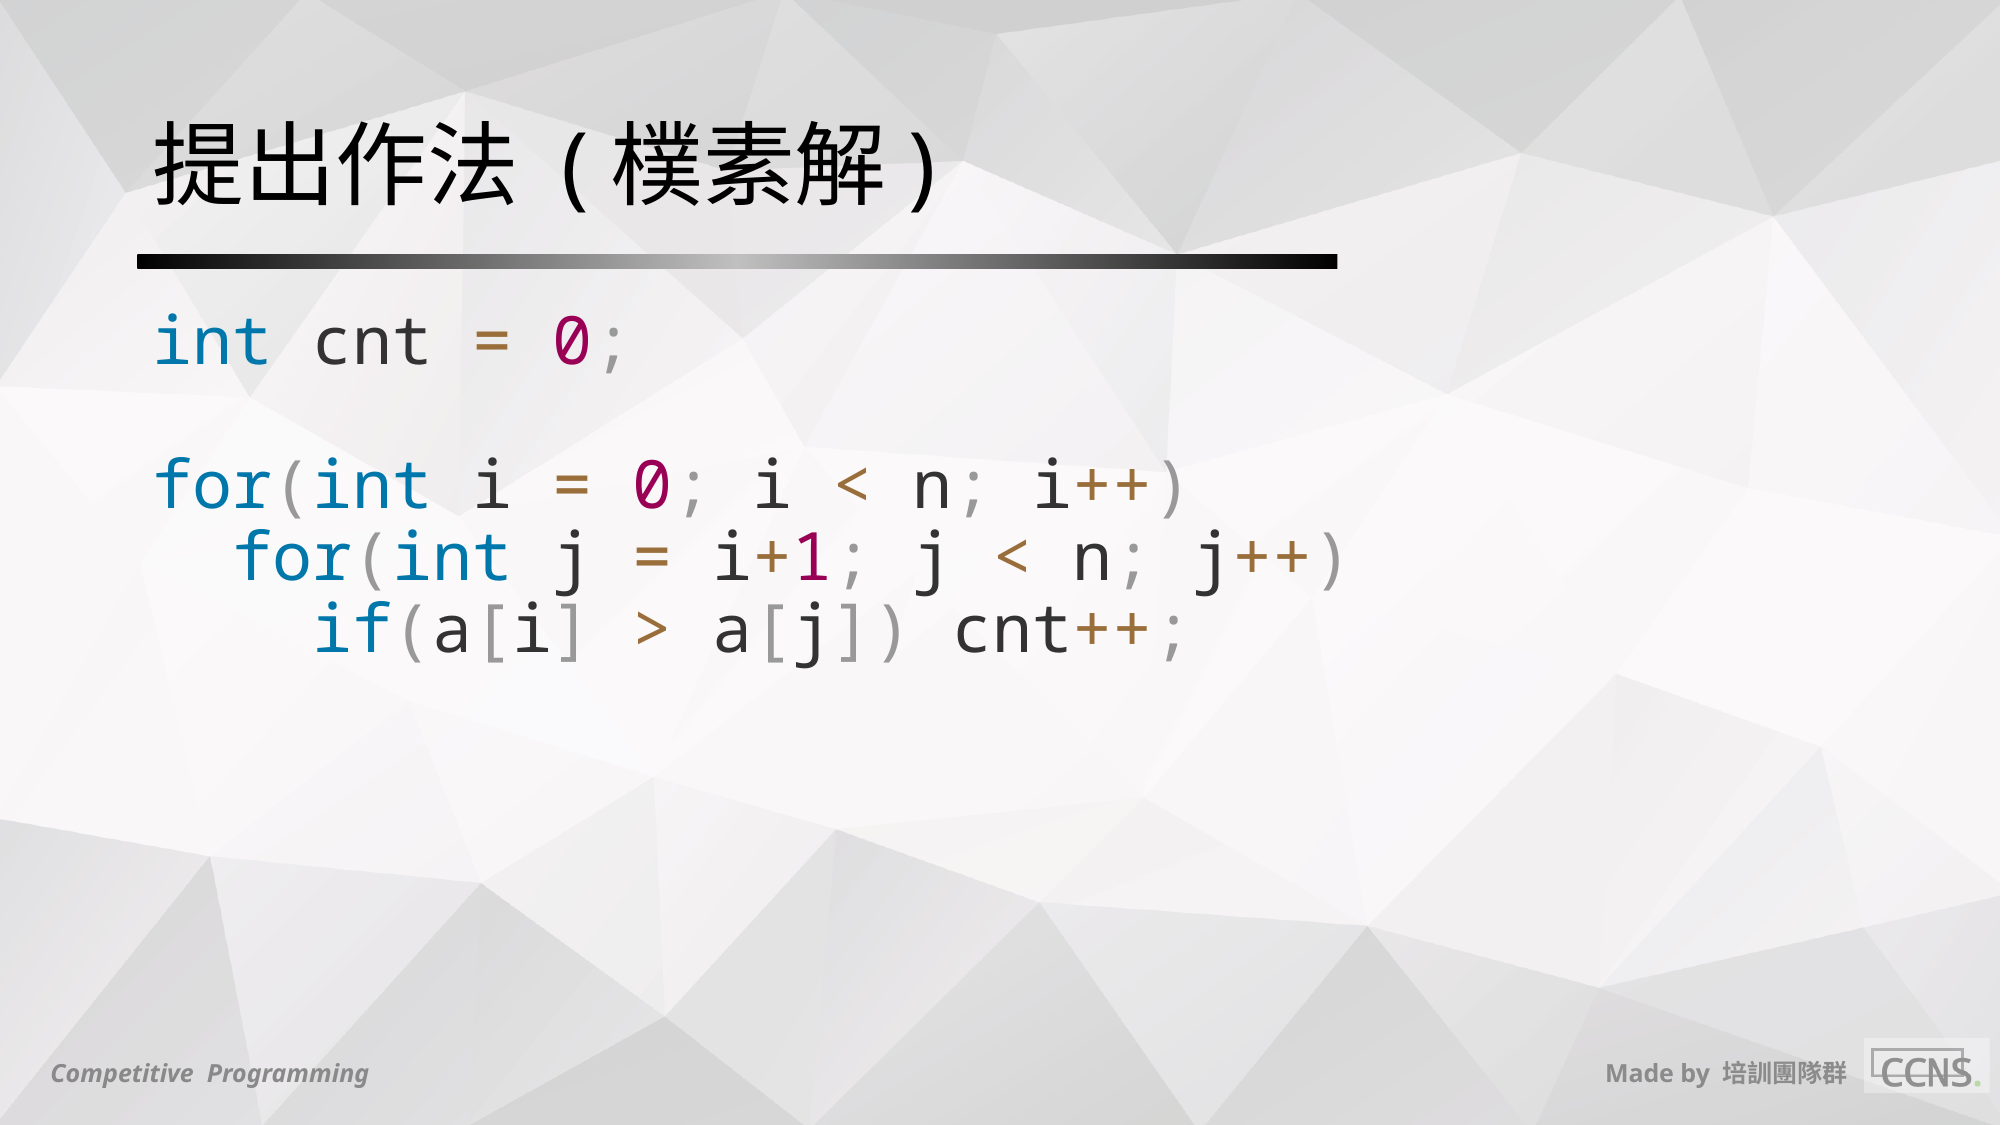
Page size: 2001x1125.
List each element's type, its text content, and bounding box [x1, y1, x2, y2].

list int cnt = 0; for(int i = 0; i < n; i++) for(int j = i+1; j < n; j++) if(a[i] > a[j]) cnt++; [137, 299, 1863, 1014]
picture [0, 0, 2000, 1125]
title 提出作法 (樸素解) [137, 59, 1863, 278]
